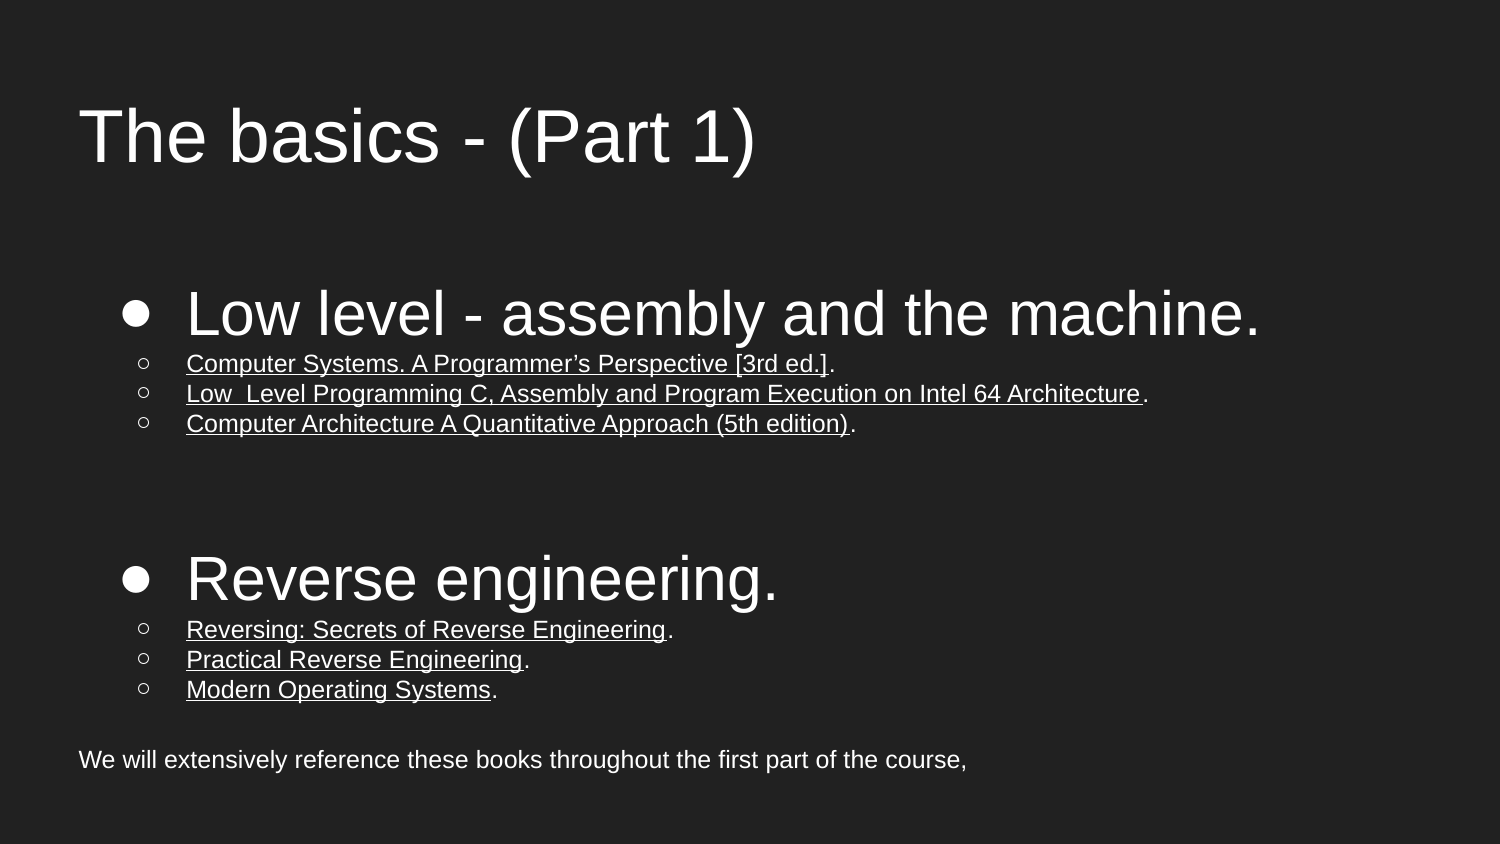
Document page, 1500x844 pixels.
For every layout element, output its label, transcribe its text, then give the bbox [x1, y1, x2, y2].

title The basics - (Part 1) [63, 72, 1462, 167]
text_box We will extensively reference these books throughout the first part of the course, [63, 728, 1173, 789]
list Low level - assembly and the machine. Computer Systems. A Programmer’s Perspective [3rd ed.]. Low Level Programming C, Assembly and Program Execution on Intel 64 Architecture. Computer Architecture A Quantitative Approach (5th edition). Reverse engineering. Reversing: Secrets of Reverse Engineering. Practical Reverse Engineering. Modern Operating Systems. [21, 370, 1419, 805]
